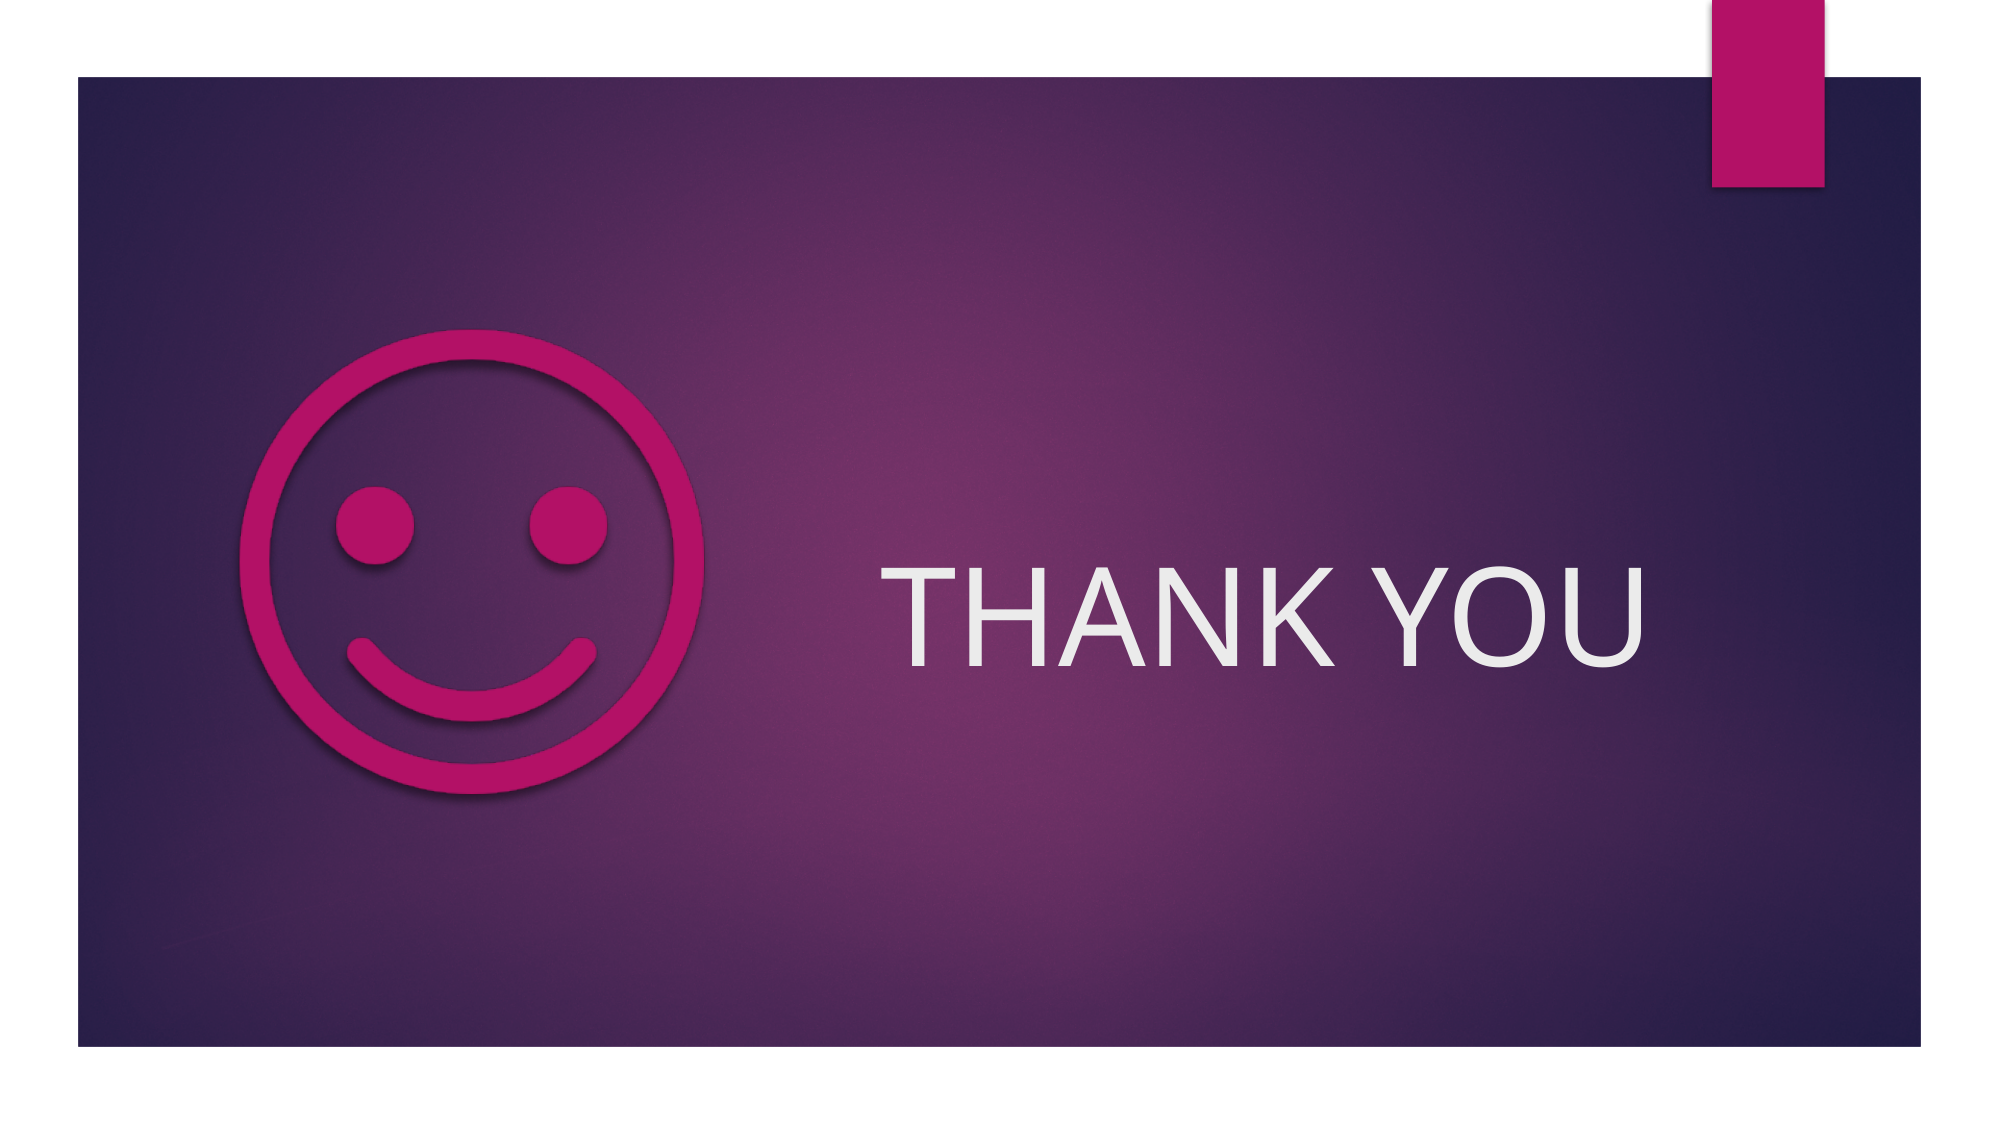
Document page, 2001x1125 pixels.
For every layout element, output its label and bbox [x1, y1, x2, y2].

picture [181, 272, 762, 853]
text_box [0, 0, 2000, 1125]
